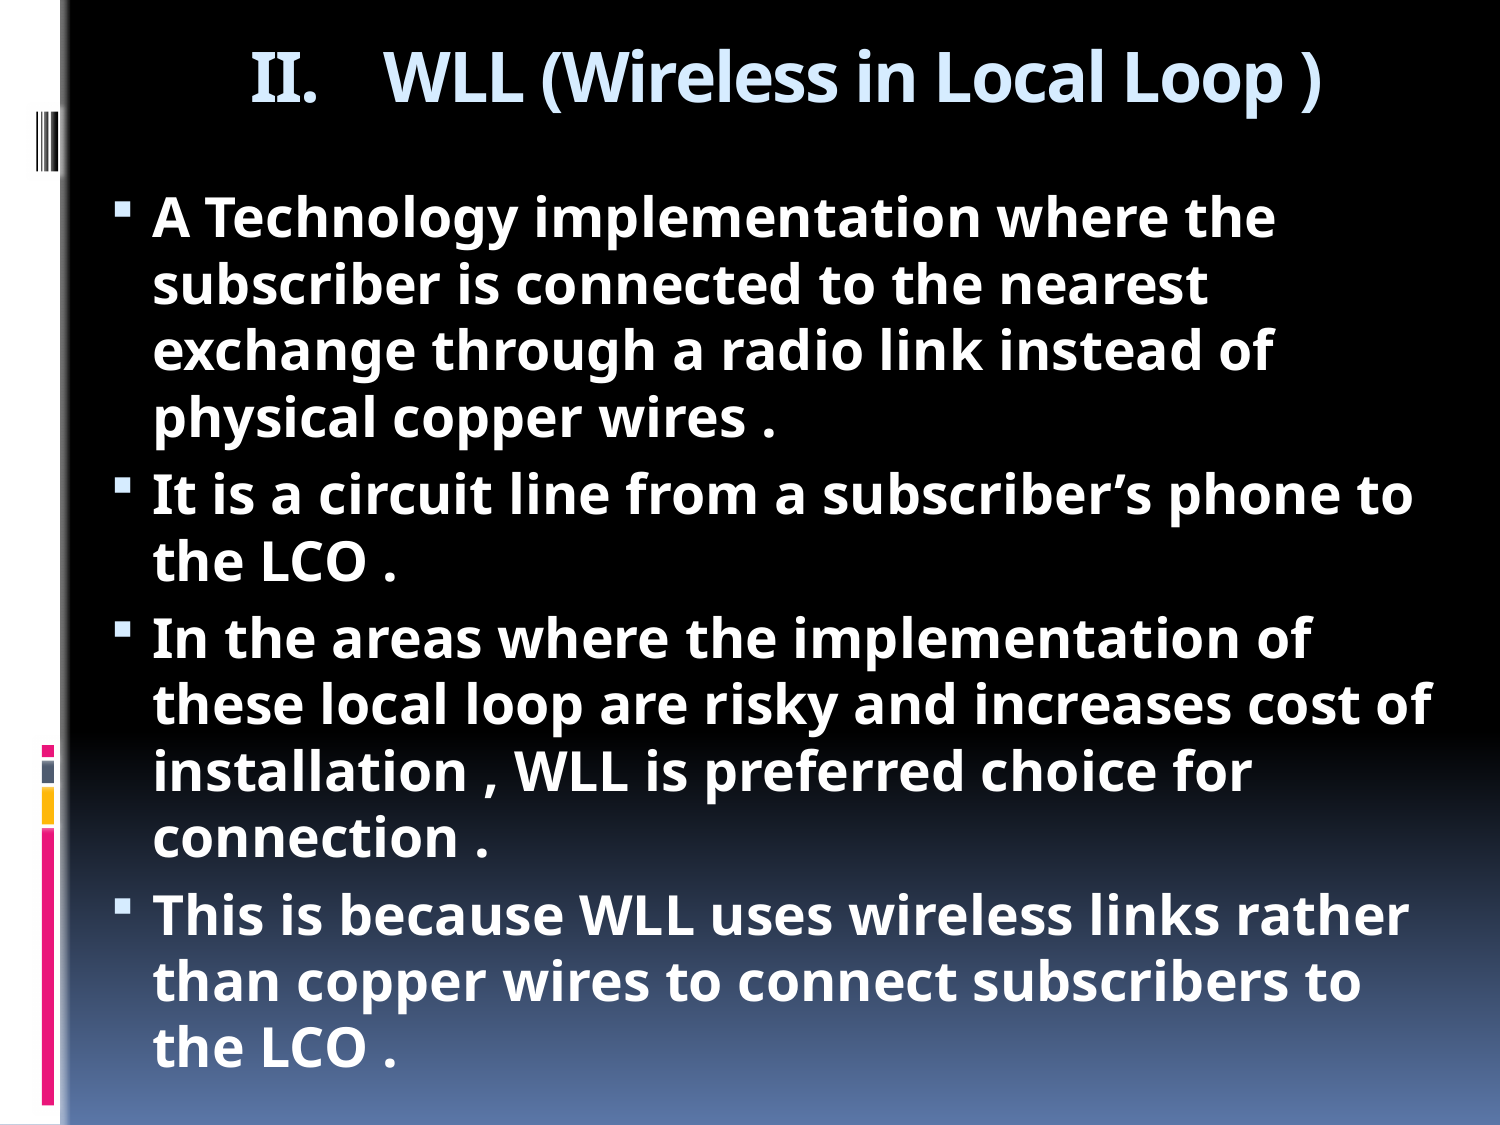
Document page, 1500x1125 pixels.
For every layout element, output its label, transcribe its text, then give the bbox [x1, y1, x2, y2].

list A Technology implementation where the subscriber is connected to the nearest exchange through a radio link instead of physical copper wires . It is a circuit line from a subscriber’s phone to the LCO . In the areas where the implementation of these local loop are risky and increases cost of installation , WLL is preferred choice for connection . This is because WLL uses wireless links rather than copper wires to connect subscribers to the LCO . [87, 174, 1463, 1088]
title II. WLL (Wireless in Local Loop ) [150, 24, 1425, 174]
